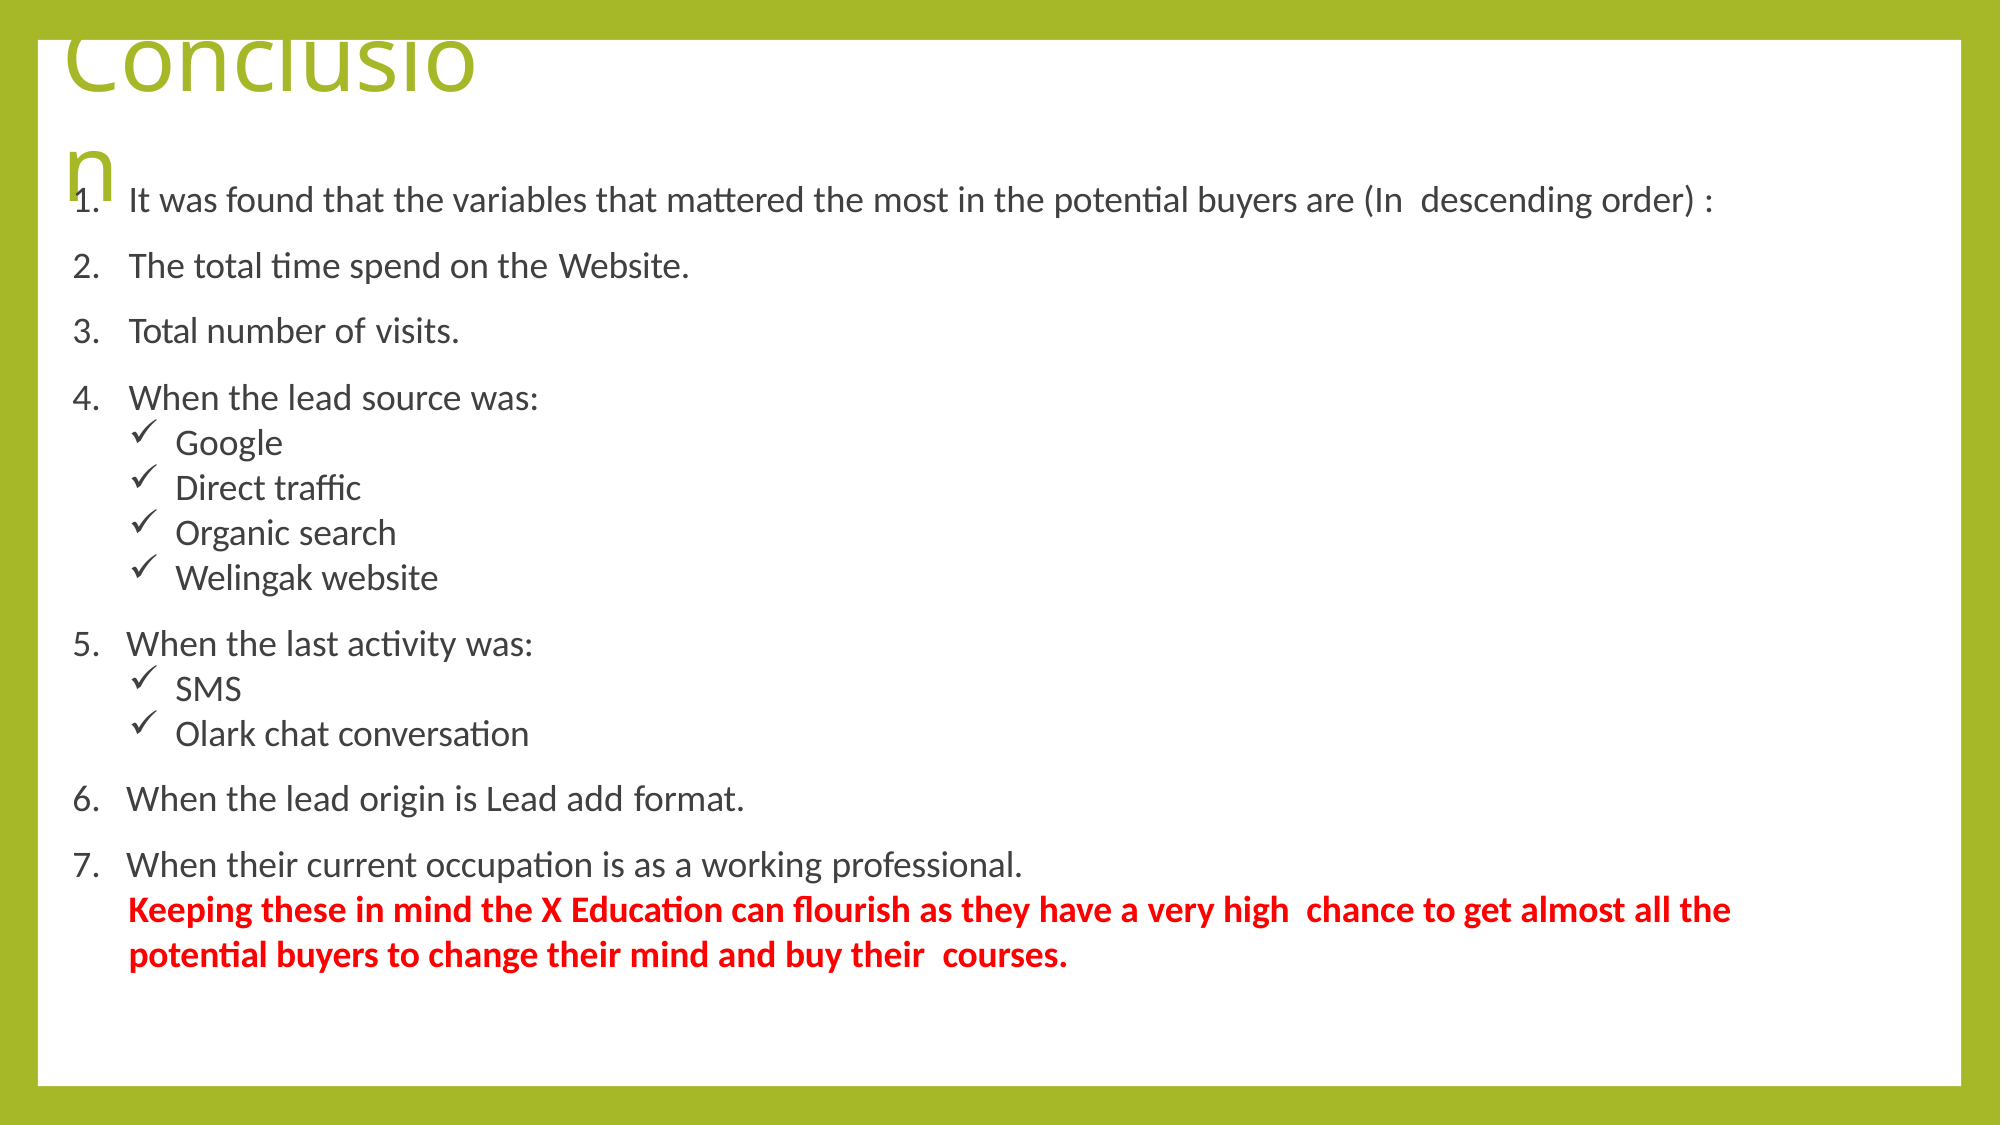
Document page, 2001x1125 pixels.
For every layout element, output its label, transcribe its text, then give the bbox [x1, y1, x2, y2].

text_box It was found that the variables that mattered the most in the potential buyers are (In descending order) : The total time spend on the Website. Total number of visits. When the lead source was: Google Direct traffic Organic search Welingak website 5. When the last activity was: SMS Olark chat conversation 6. When the lead origin is Lead add format. 7. When their current occupation is as a working professional. Keeping these in mind the X Education can flourish as they have a very high chance to get almost all the potential buyers to change their mind and buy their courses. [70, 172, 1888, 976]
title Conclusion [60, 0, 504, 220]
